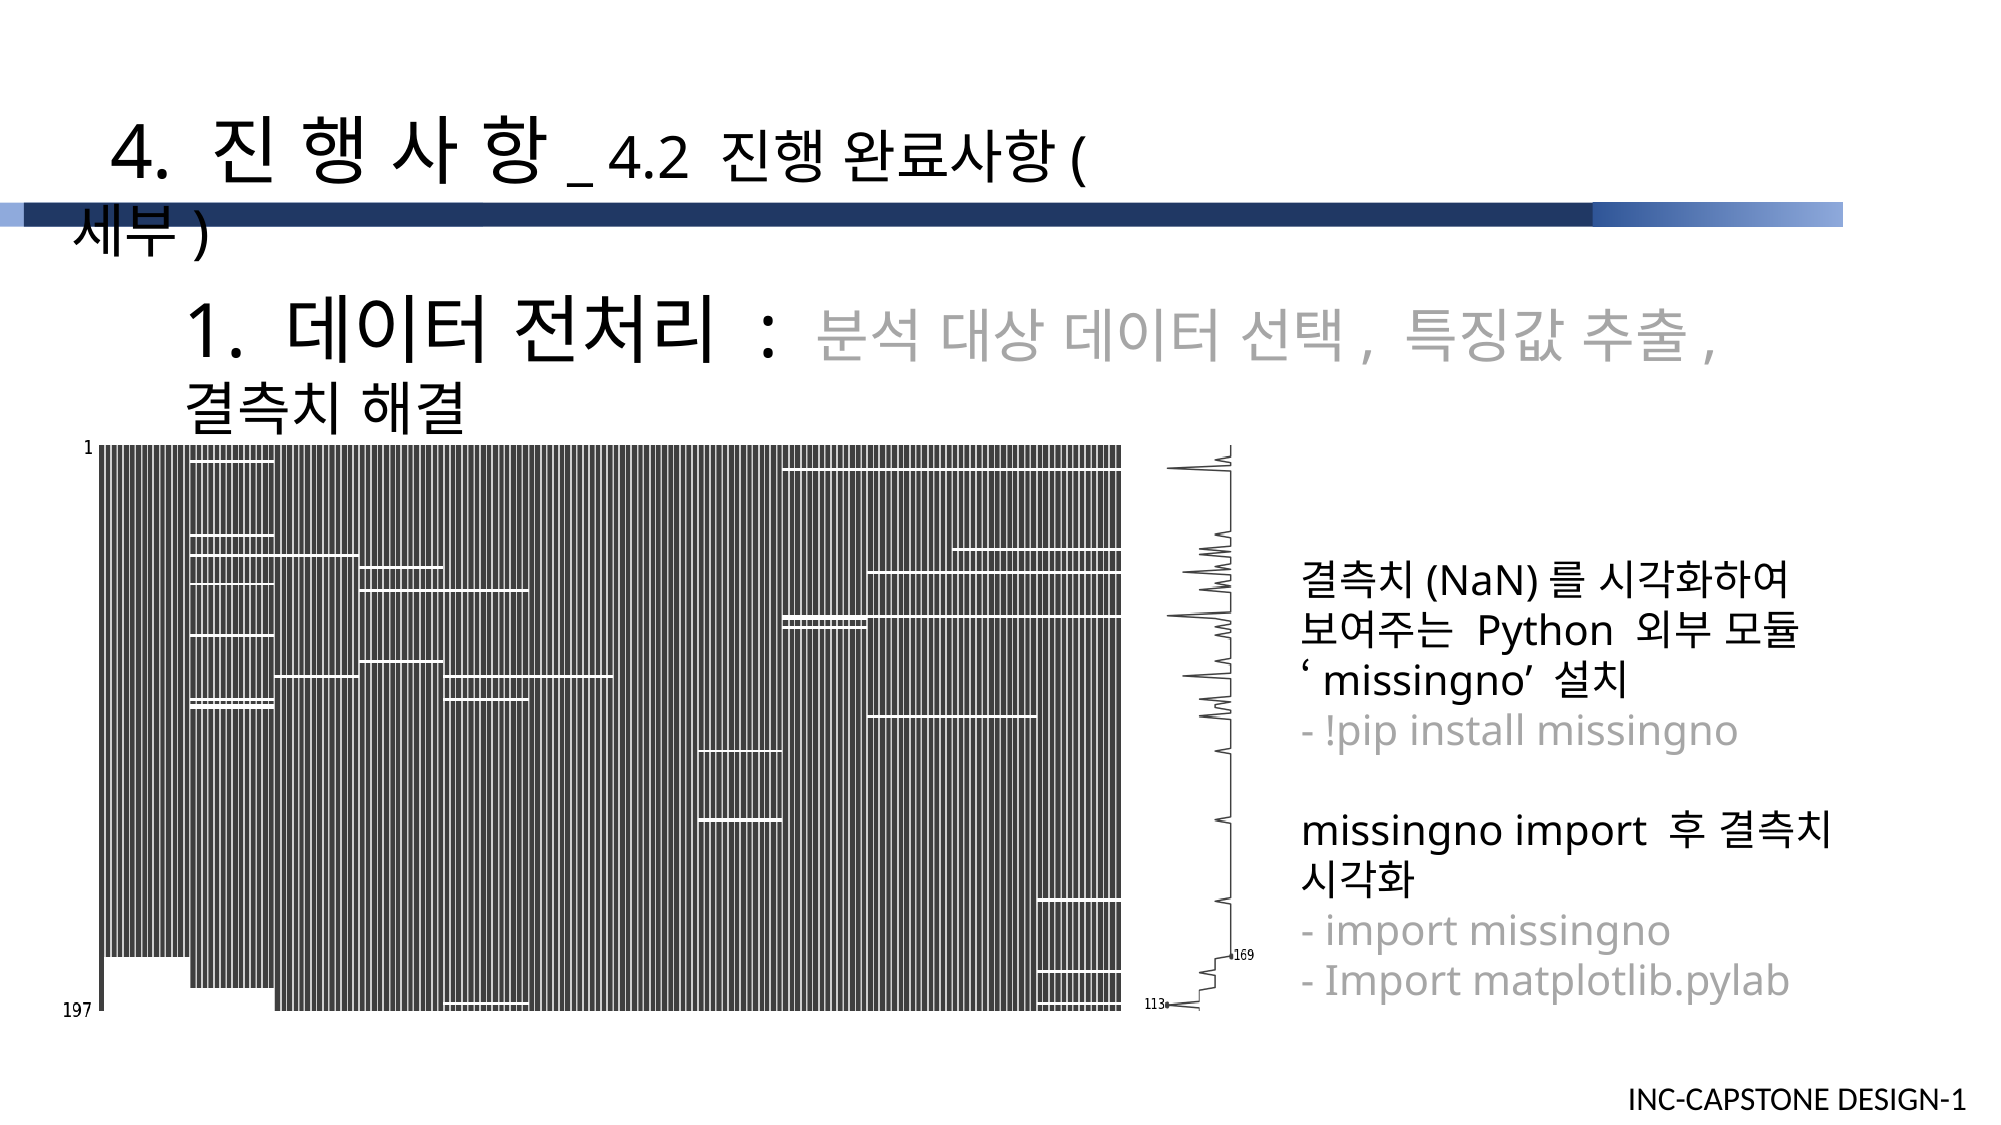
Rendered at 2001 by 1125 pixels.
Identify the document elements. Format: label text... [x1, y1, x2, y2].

text_box 4. 진 행 사 항_ 4.2 진행 완료사항(세부) [56, 96, 1190, 272]
picture [56, 432, 1260, 1029]
text_box 1. 데이터 전처리 : 분석 대상 데이터 선택, 특징값 추출, 결측치 해결 [169, 275, 1867, 450]
text_box 결측치(NaN)를 시각화하여 보여주는 Python 외부 모듈 ‘missingno’ 설치 - !pip install missingno missingno import 후 결측치 시각화 - import missingno - Import matplotlib.pylab [1286, 546, 1944, 1012]
